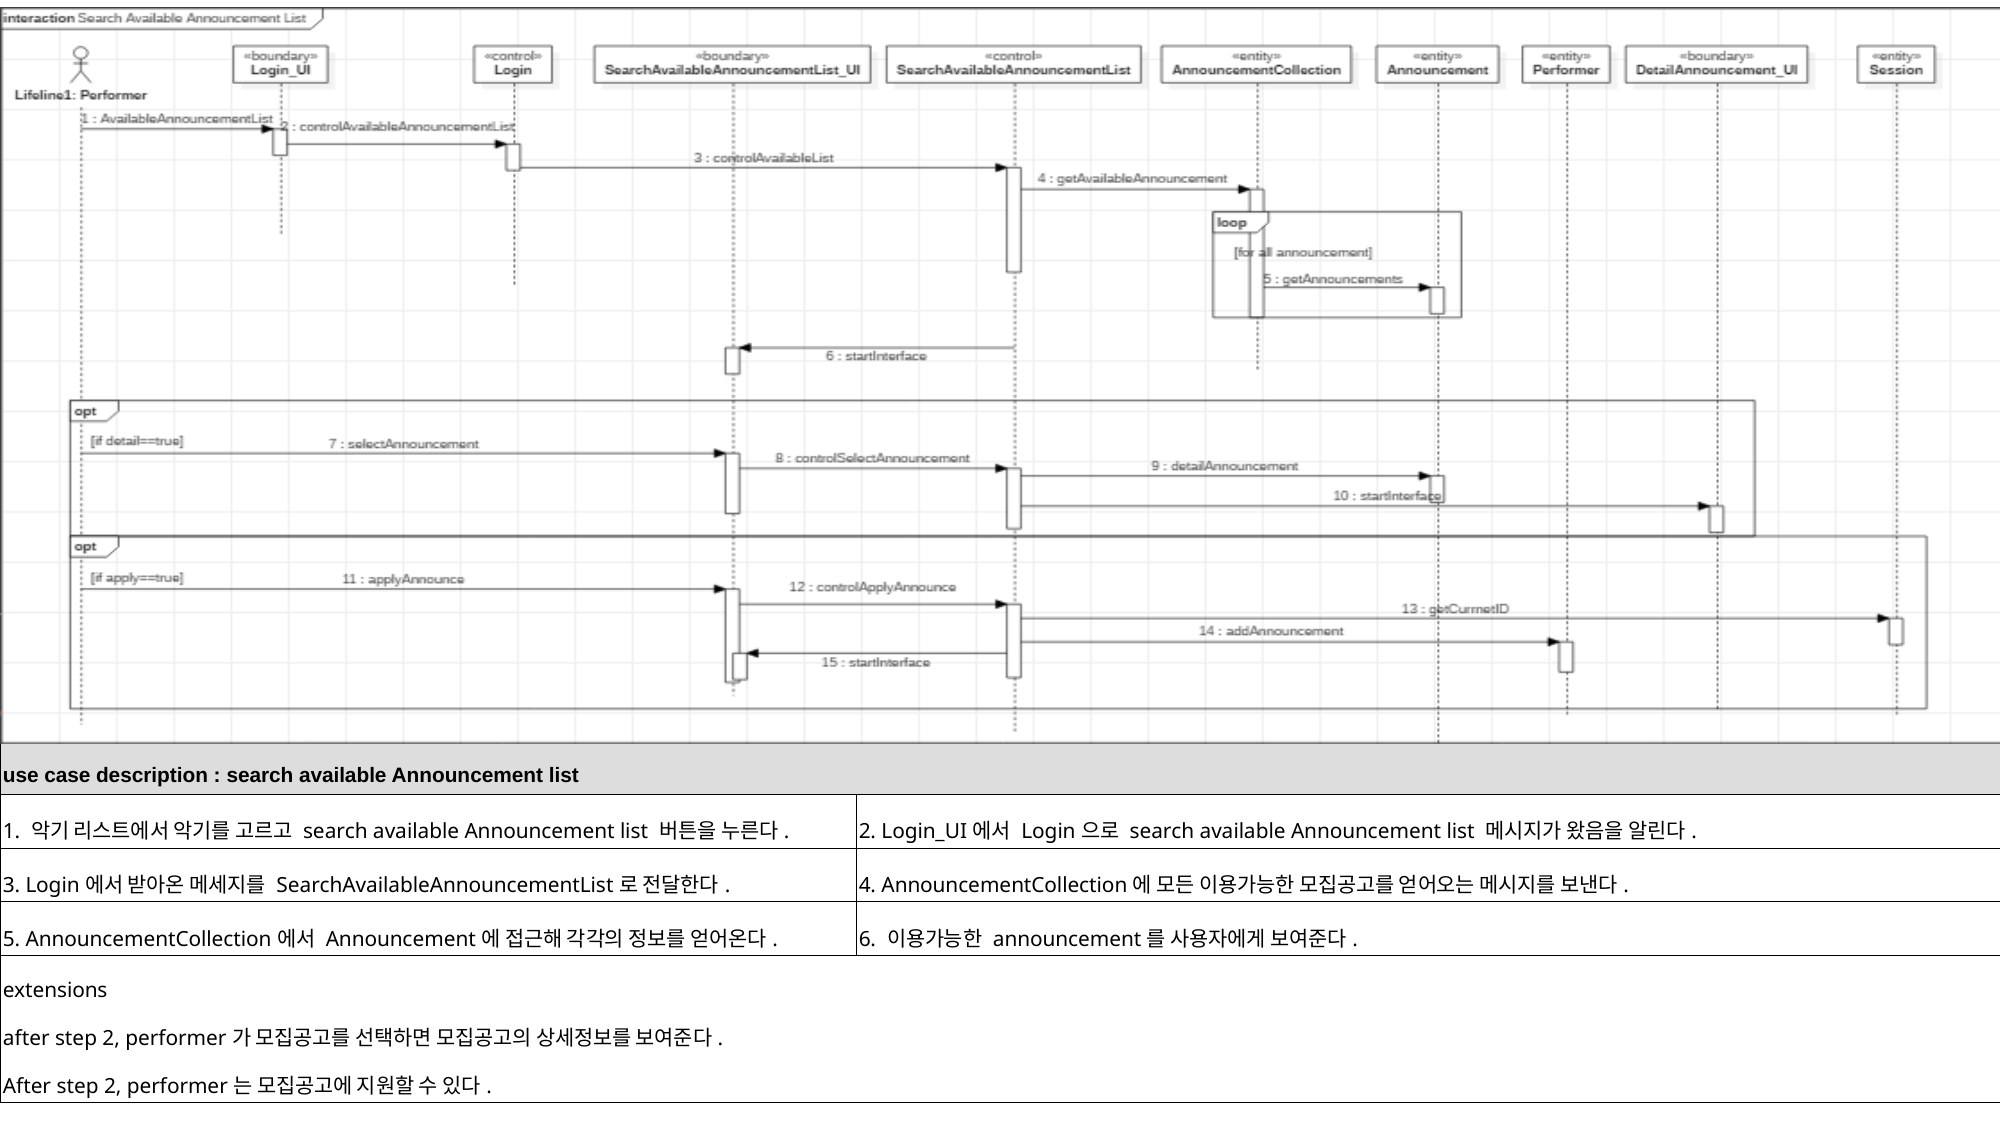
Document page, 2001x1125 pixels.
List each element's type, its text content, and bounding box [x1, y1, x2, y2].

picture [0, 7, 2000, 744]
table_cell 1. 악기 리스트에서 악기를 고르고 search available Announcement list 버튼을 누른다. [1, 795, 856, 848]
table_cell 4. AnnouncementCollection에 모든 이용가능한 모집공고를 얻어오는 메시지를 보낸다. [857, 849, 2000, 901]
table_cell extensions after step 2, performer가 모집공고를 선택하면 모집공고의 상세정보를 보여준다. After step 2, performer는 모집공고에 지원할 수 있다. [1, 956, 2000, 1102]
table_cell 2. Login_UI에서 Login으로 search available Announcement list 메시지가 왔음을 알린다. [857, 795, 2000, 848]
table_cell 5. AnnouncementCollection에서 Announcement에 접근해 각각의 정보를 얻어온다. [1, 902, 856, 955]
table_cell 3. Login에서 받아온 메세지를 SearchAvailableAnnouncementList로 전달한다. [1, 849, 856, 901]
table_header use case description : search available Announcement list [1, 744, 2000, 794]
table_cell 6. 이용가능한 announcement를 사용자에게 보여준다. [857, 902, 2000, 955]
